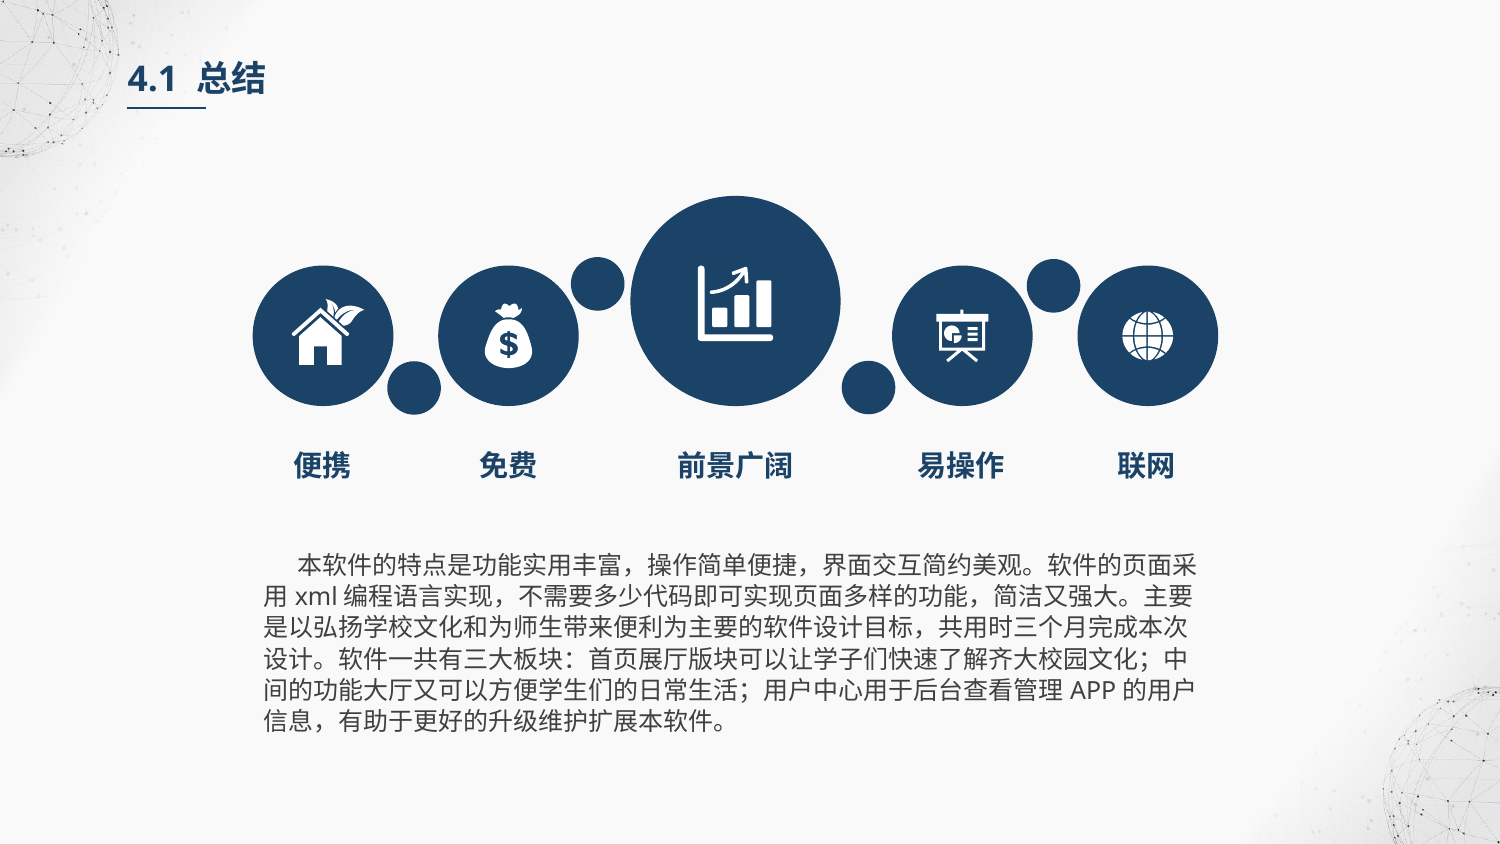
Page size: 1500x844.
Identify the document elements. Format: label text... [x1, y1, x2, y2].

text_box [1026, 259, 1081, 313]
text_box [1077, 265, 1219, 407]
text_box [299, 317, 342, 365]
text_box 本软件的特点是功能实用丰富，操作简单便捷，界面交互简约美观。软件的页面采用xml编程语言实现，不需要多少代码即可实现页面多样的功能，简洁又强大。主要是以弘扬学校文化和为师生带来便利为主要的软件设计目标，共用时三个月完成本次设计。软件一共有三大板块：首页展厅版块可以让学子们快速了解齐大校园文化；中间的功能大厅又可以方便学生们的日常生活；用户中心用于后台查看管理APP的用户信息，有助于更好的升级维护扩展本软件。 [252, 548, 1219, 747]
text_box [252, 265, 394, 407]
text_box [841, 360, 896, 415]
text_box 前景广阔 [648, 440, 822, 497]
text_box [291, 299, 365, 336]
text_box [1122, 311, 1174, 361]
text_box [484, 303, 533, 369]
text_box 联网 [1058, 440, 1236, 549]
text_box 免费 [419, 440, 597, 548]
picture [0, 0, 1500, 844]
text_box [697, 265, 774, 342]
text_box 易操作 [872, 440, 1050, 548]
text_box [387, 361, 441, 415]
text_box 4.1 总结 [116, 50, 488, 105]
text_box [630, 195, 841, 407]
text_box [892, 265, 1033, 407]
text_box [570, 257, 625, 311]
text_box [438, 265, 579, 407]
text_box 便携 [233, 440, 412, 549]
text_box [936, 309, 989, 363]
